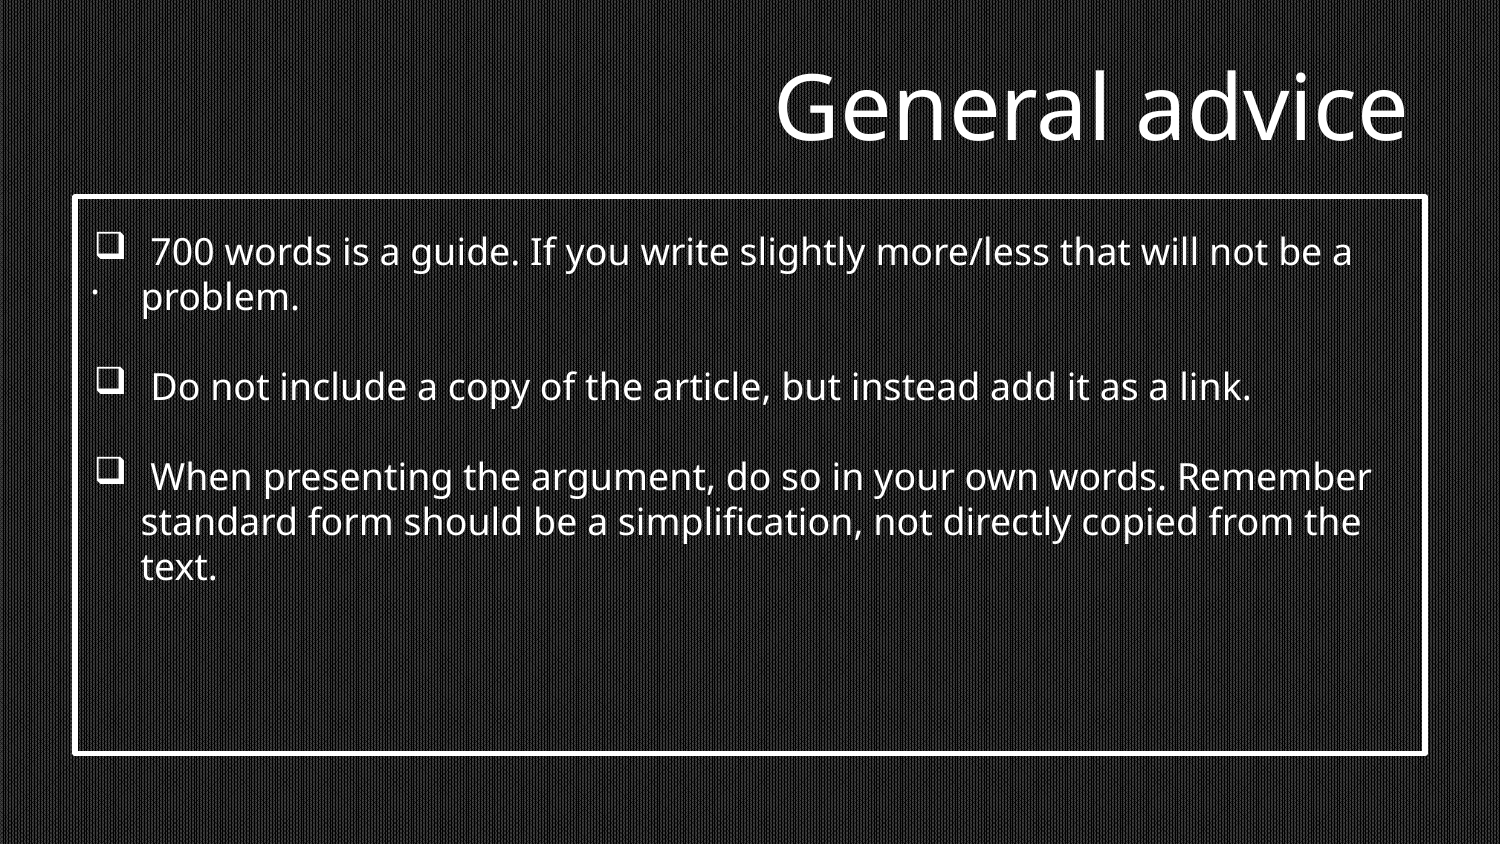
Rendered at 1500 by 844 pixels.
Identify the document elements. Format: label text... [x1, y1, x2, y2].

text_box 700 words is a guide. If you write slightly more/less that will not be a problem. Do not include a copy of the article, but instead add it as a link. When presenting the argument, do so in your own words. Remember standard form should be a simplification, not directly copied from the text. [79, 220, 1416, 641]
title General advice [75, 33, 1425, 175]
list . [75, 196, 1425, 754]
